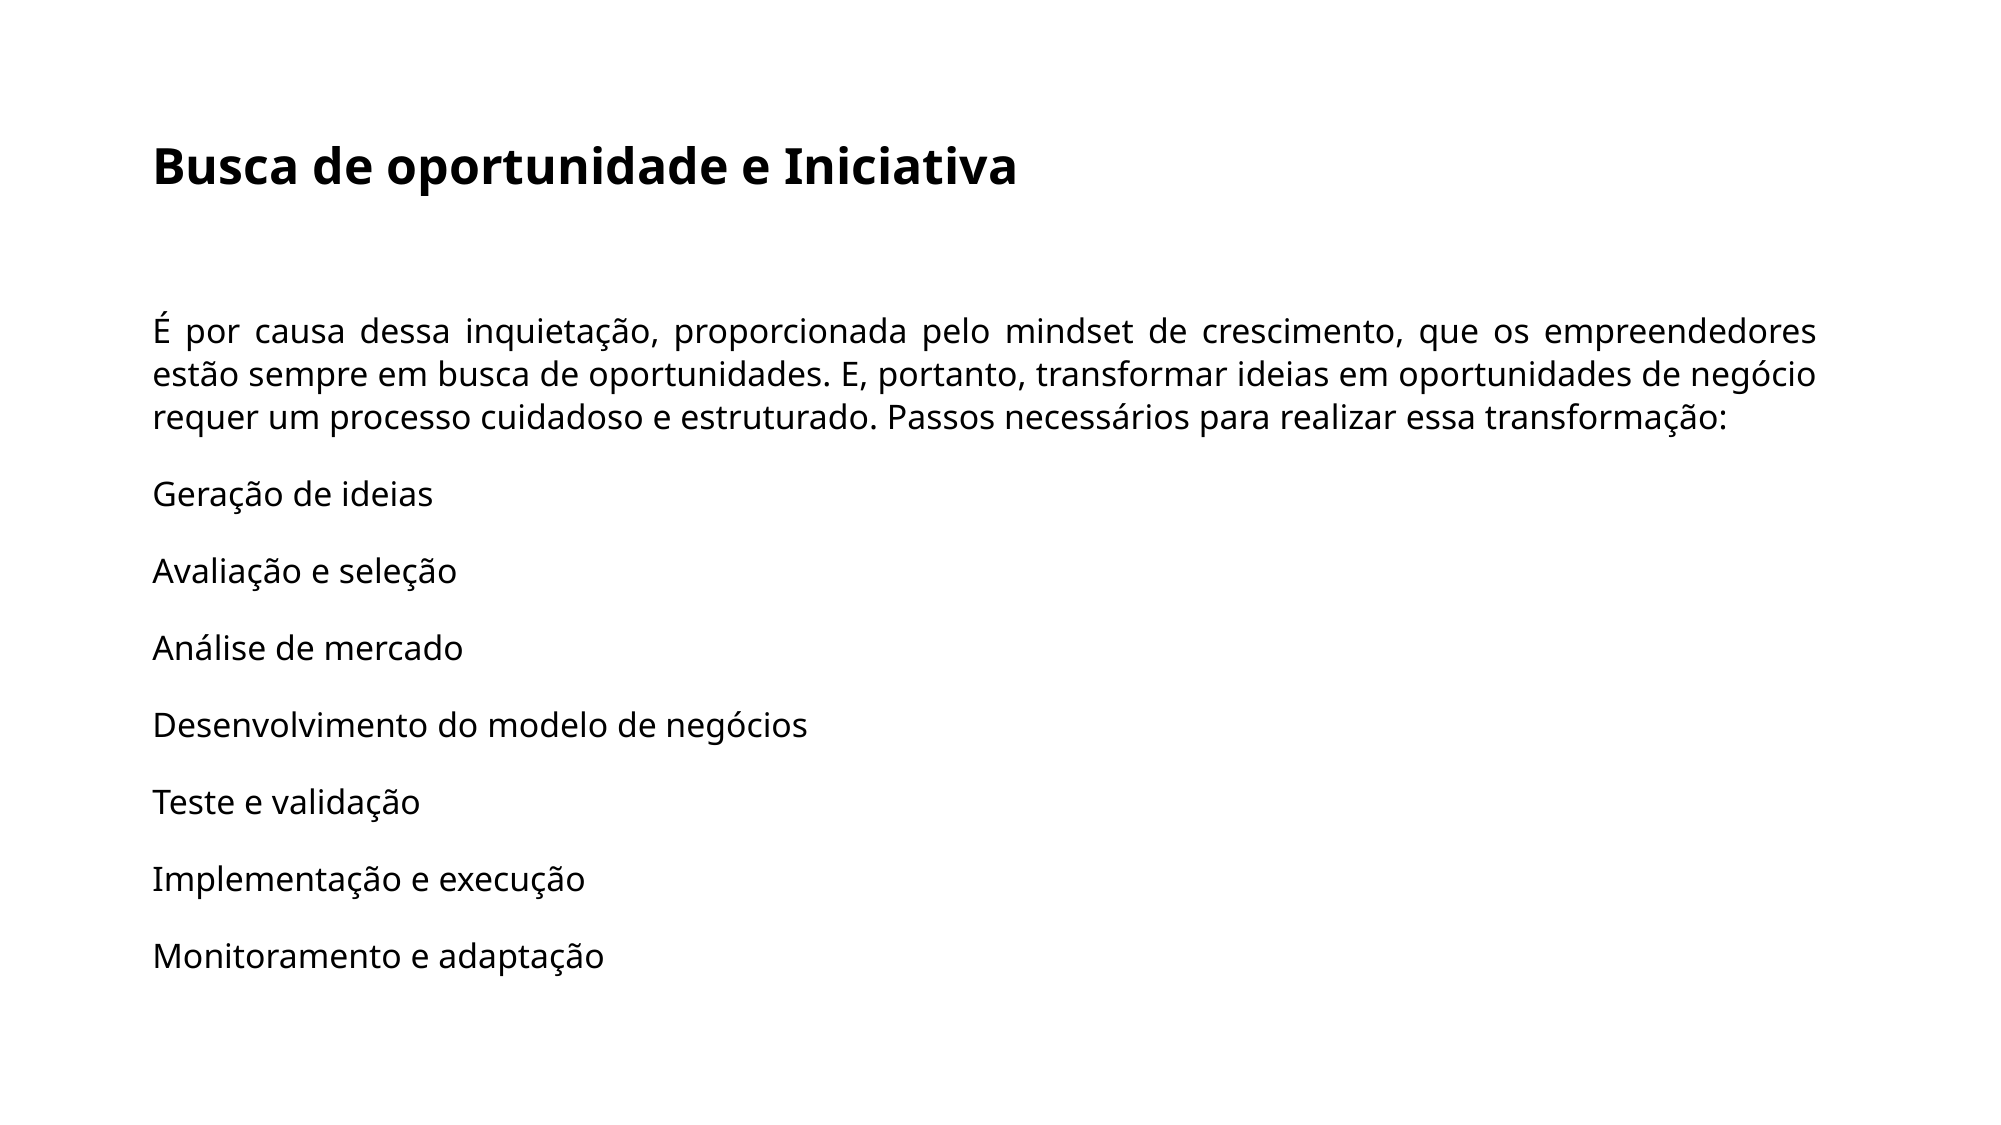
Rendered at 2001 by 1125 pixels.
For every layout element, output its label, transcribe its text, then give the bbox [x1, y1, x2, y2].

title Busca de oportunidade e Iniciativa [137, 59, 1863, 278]
list É por causa dessa inquietação, proporcionada pelo mindset de crescimento, que os empreendedores estão sempre em busca de oportunidades. E, portanto, transformar ideias em oportunidades de negócio requer um processo cuidadoso e estruturado. Passos necessários para realizar essa transformação: Geração de ideias Avaliação e seleção Análise de mercado Desenvolvimento do modelo de negócios Teste e validação Implementação e execução Monitoramento e adaptação [137, 299, 1833, 1014]
